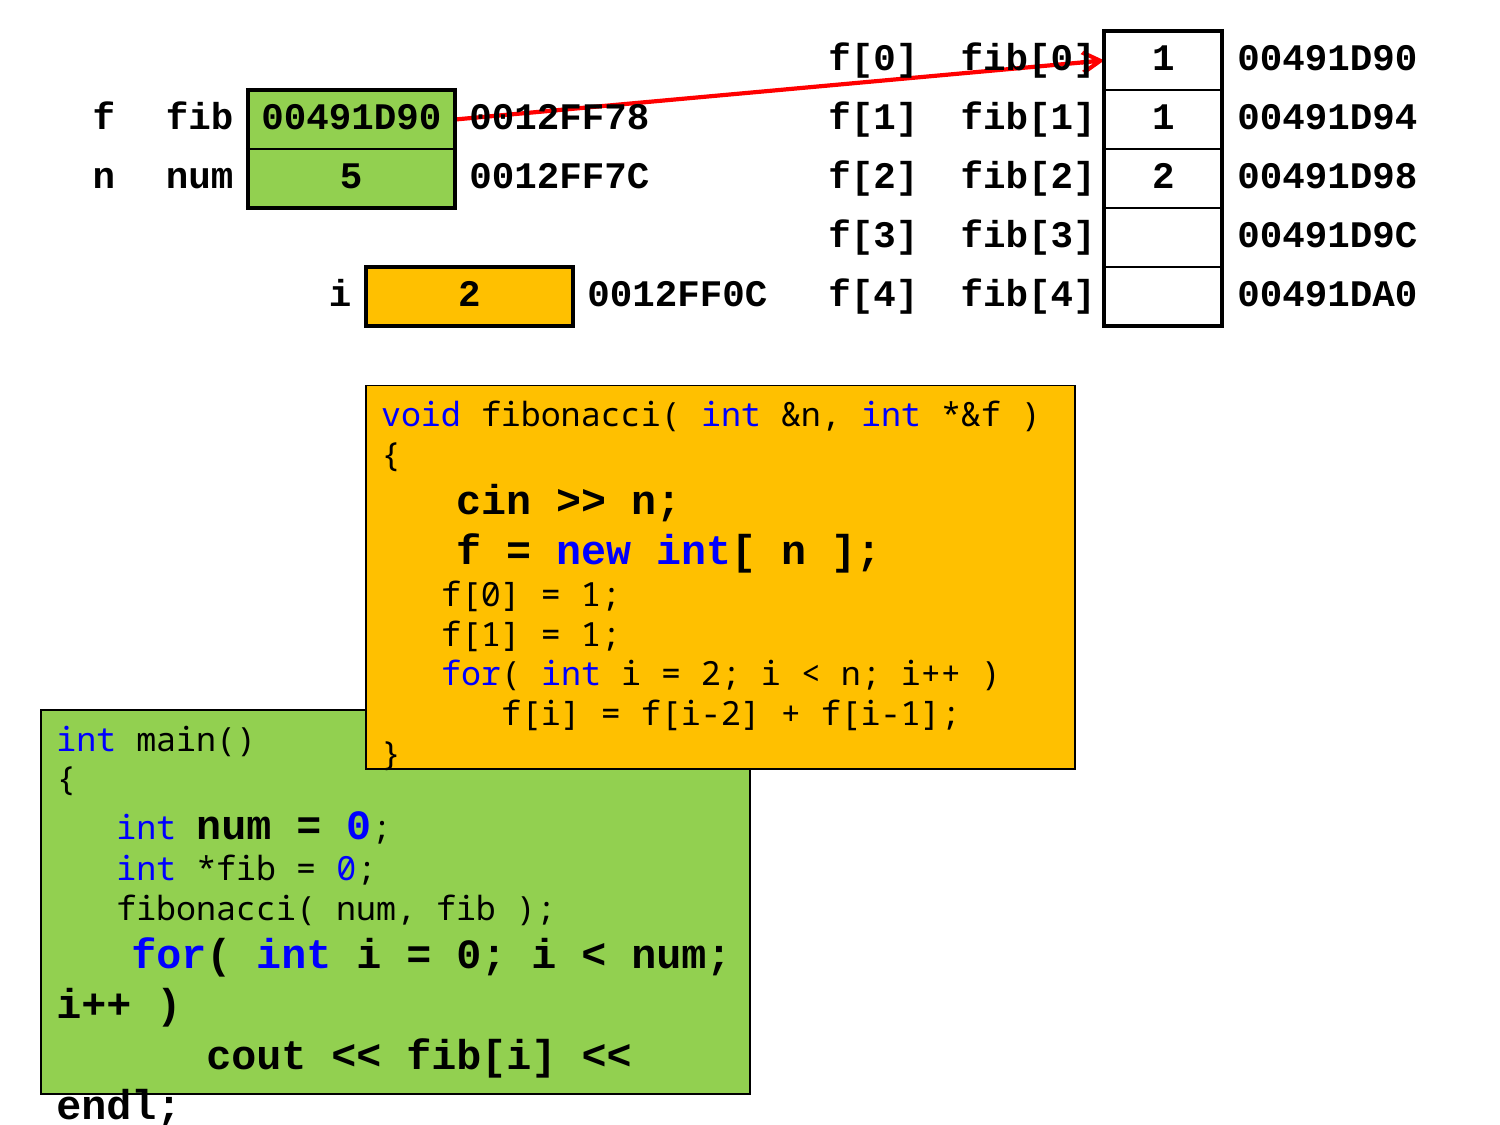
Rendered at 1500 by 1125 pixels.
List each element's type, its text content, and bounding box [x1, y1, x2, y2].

table_header fib [130, 90, 246, 149]
table_cell f[4] [809, 267, 927, 326]
table_cell fib[2] [927, 149, 1102, 208]
table_cell fib[3] [927, 208, 1102, 267]
table_cell f[3] [809, 208, 927, 267]
table_cell fib[1] [927, 90, 1102, 149]
table_header 0012FF78 [457, 90, 661, 149]
table_header 1 [1106, 33, 1220, 89]
table_cell num [130, 149, 246, 208]
table_header f[0] [809, 31, 927, 90]
table_cell 0012FF7C [457, 149, 661, 208]
table_header 00491D90 [1224, 31, 1459, 90]
list int main() { int num = 0; int *fib = 0; fibonacci( num, fib ); for( int i = 0; i < num; i++ ) cout << fib[i] << endl; delete [] fib; } [40, 709, 751, 1095]
table_cell f[2] [809, 149, 927, 208]
table_cell [1106, 268, 1220, 324]
table_header 2 [368, 269, 571, 324]
table_header f [71, 90, 130, 149]
table_header fib[0] [927, 31, 1102, 90]
table_cell n [71, 149, 130, 208]
table_cell fib[4] [927, 267, 1102, 326]
table_cell 5 [250, 150, 453, 206]
list void fibonacci( int &n, int *&f ) { cin >> n; f = new int[ n ]; f[0] = 1; f[1] = 1; for( int i = 2; i < n; i++ ) f[i] = f[i-2] + f[i-1]; } [365, 385, 1076, 770]
table_cell 00491D9C [1224, 208, 1459, 267]
table_cell f[1] [809, 90, 927, 149]
table_cell 1 [1106, 91, 1220, 148]
table_header 0012FF0C [575, 267, 779, 326]
table_header i [307, 267, 364, 326]
table_header 00491D90 [250, 92, 453, 148]
table_cell 00491D94 [1224, 90, 1459, 149]
table_cell 00491D98 [1224, 149, 1459, 208]
table_cell 00491DA0 [1224, 267, 1459, 326]
table_cell 2 [1106, 150, 1220, 207]
table_cell [1106, 209, 1220, 266]
